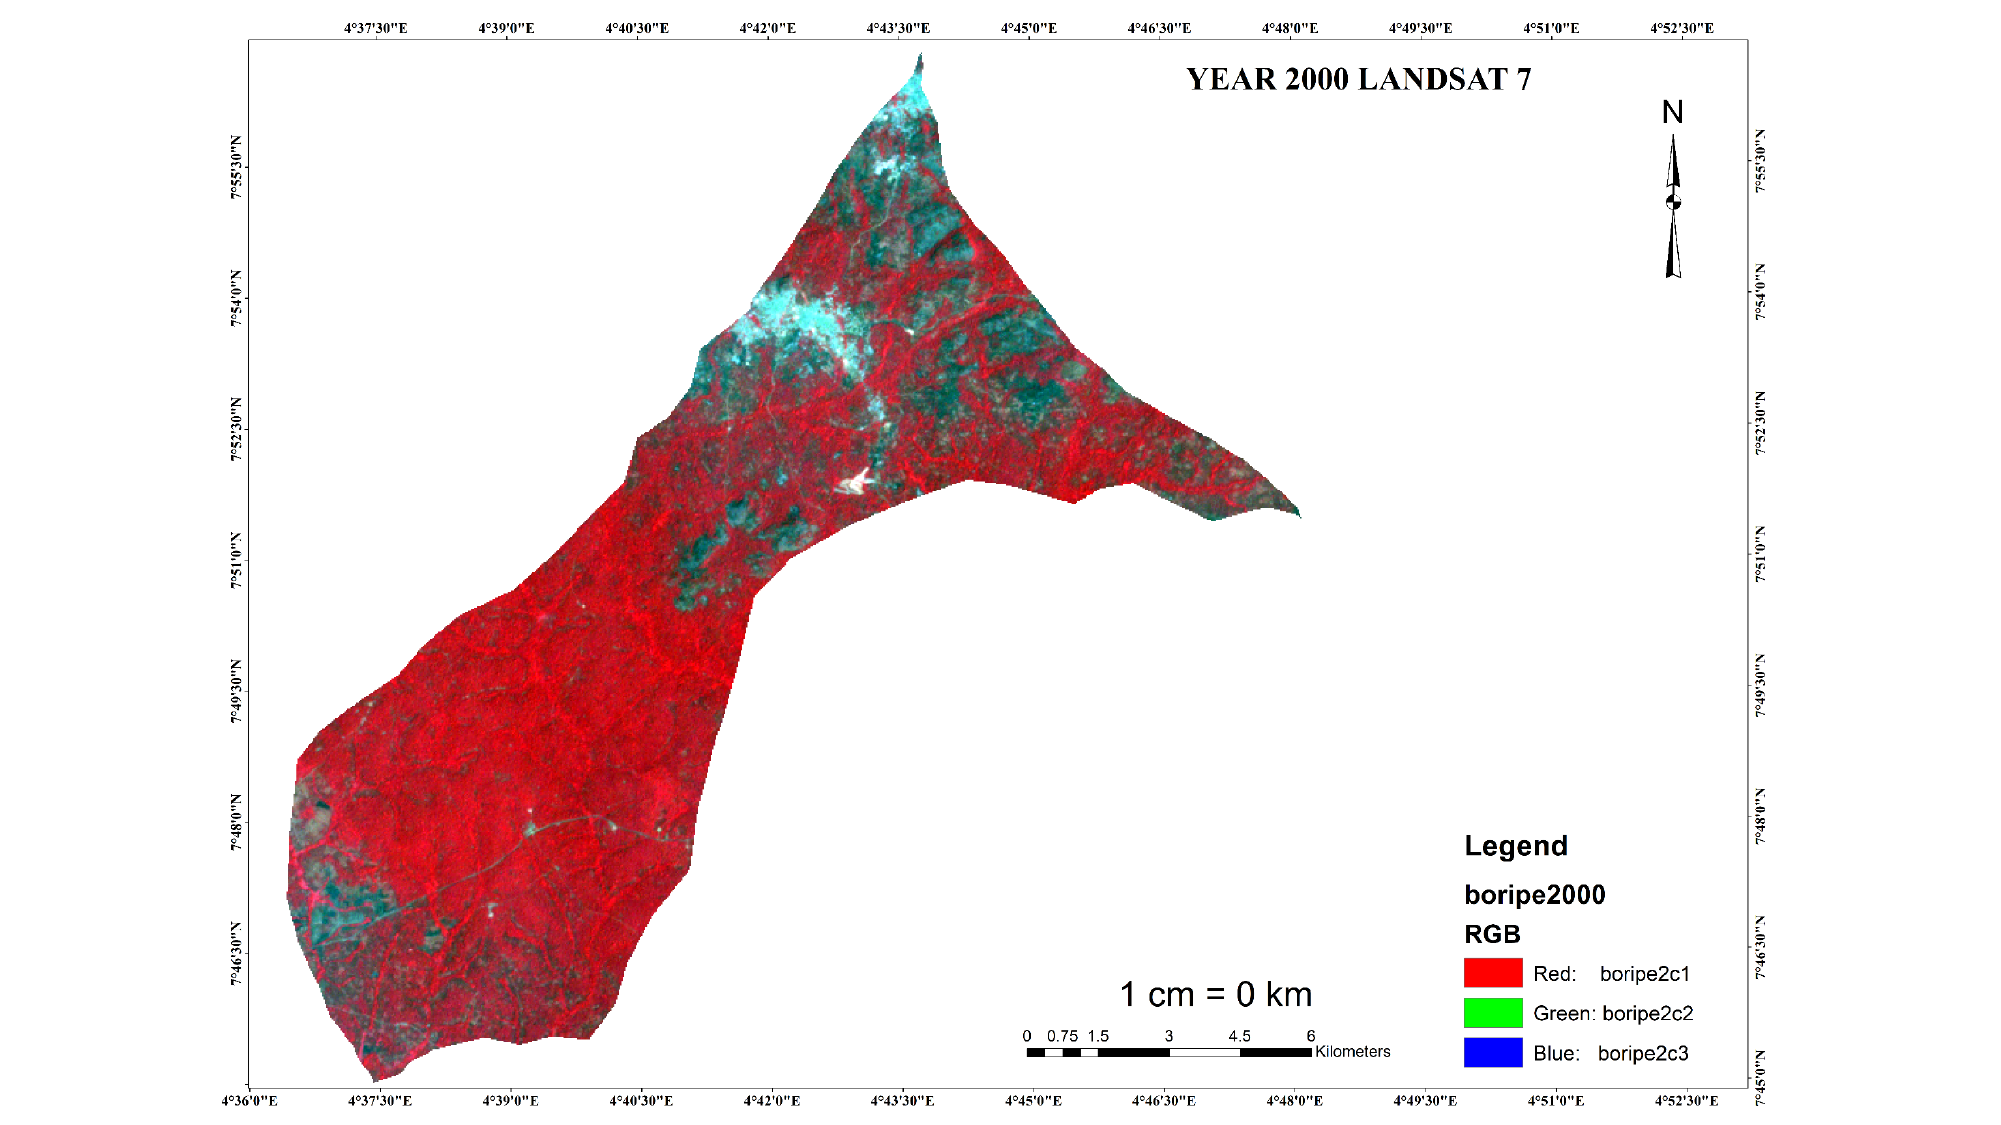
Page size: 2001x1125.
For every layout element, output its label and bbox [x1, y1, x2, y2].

picture [203, 0, 1797, 1125]
